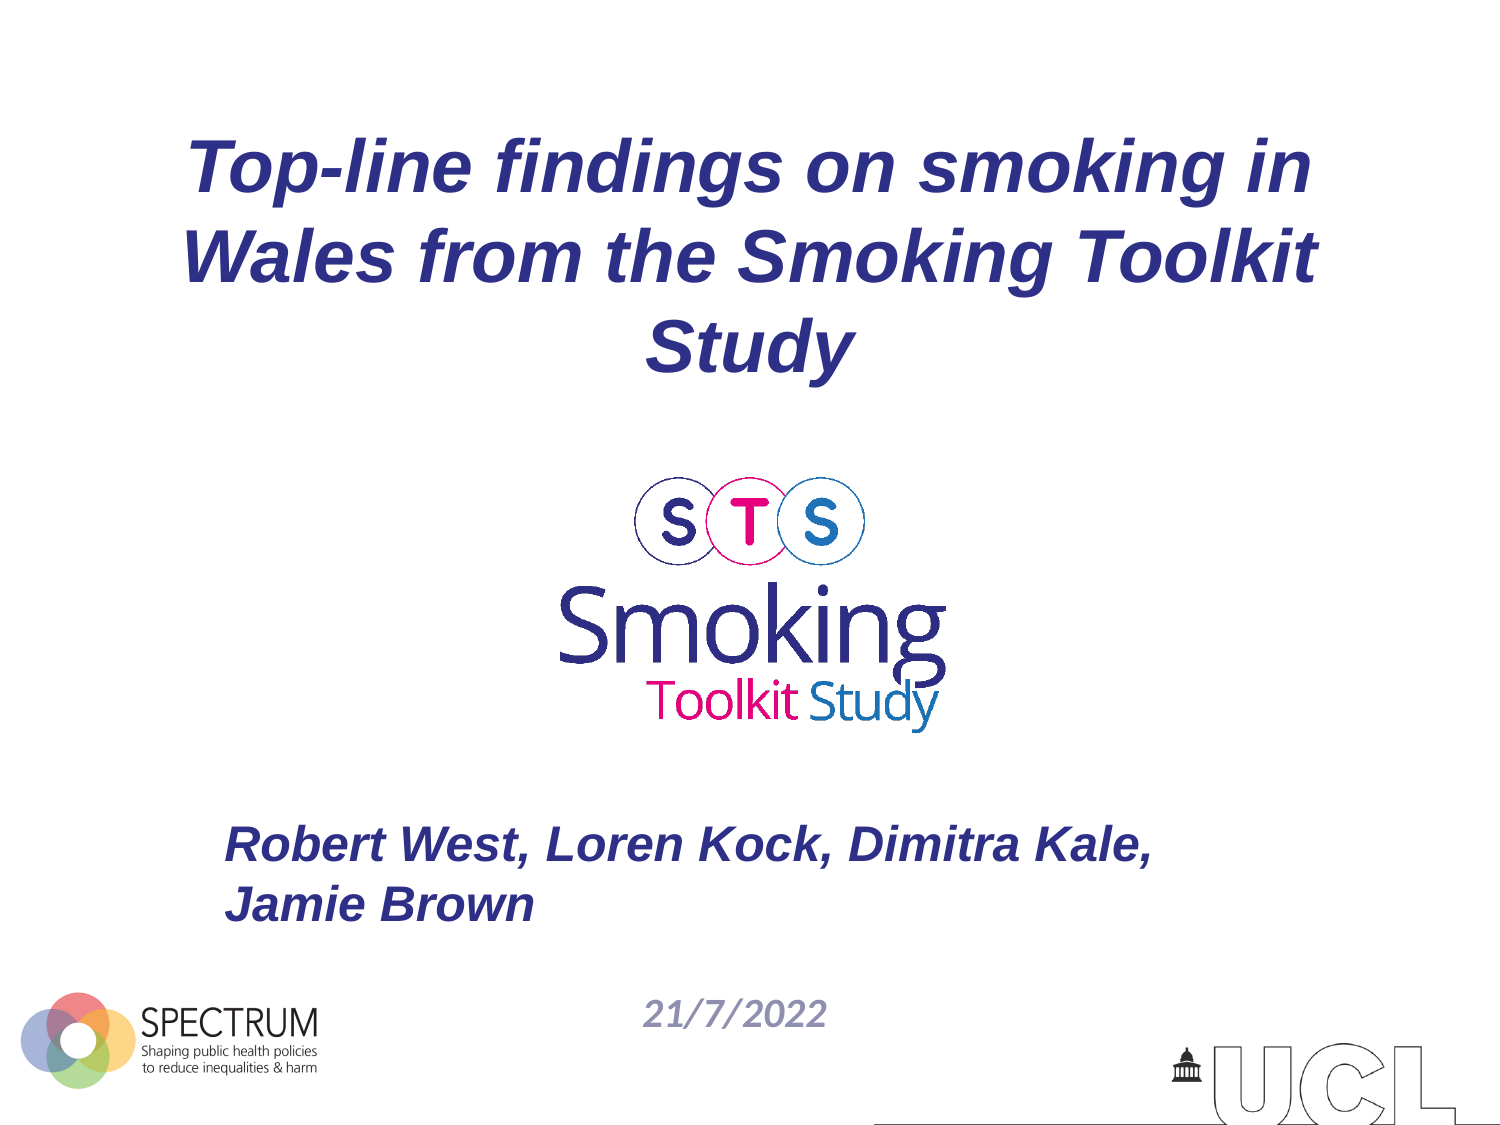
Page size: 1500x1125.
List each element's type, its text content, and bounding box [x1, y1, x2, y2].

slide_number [559, 980, 910, 1041]
picture [874, 1043, 1500, 1125]
title Top-line findings on smoking in Wales from the Smoking Toolkit Study [112, 132, 1388, 374]
picture [0, 963, 355, 1122]
picture [554, 476, 946, 683]
subtitle Robert West, Loren Kock, Dimitra Kale, Jamie Brown [209, 683, 1260, 765]
